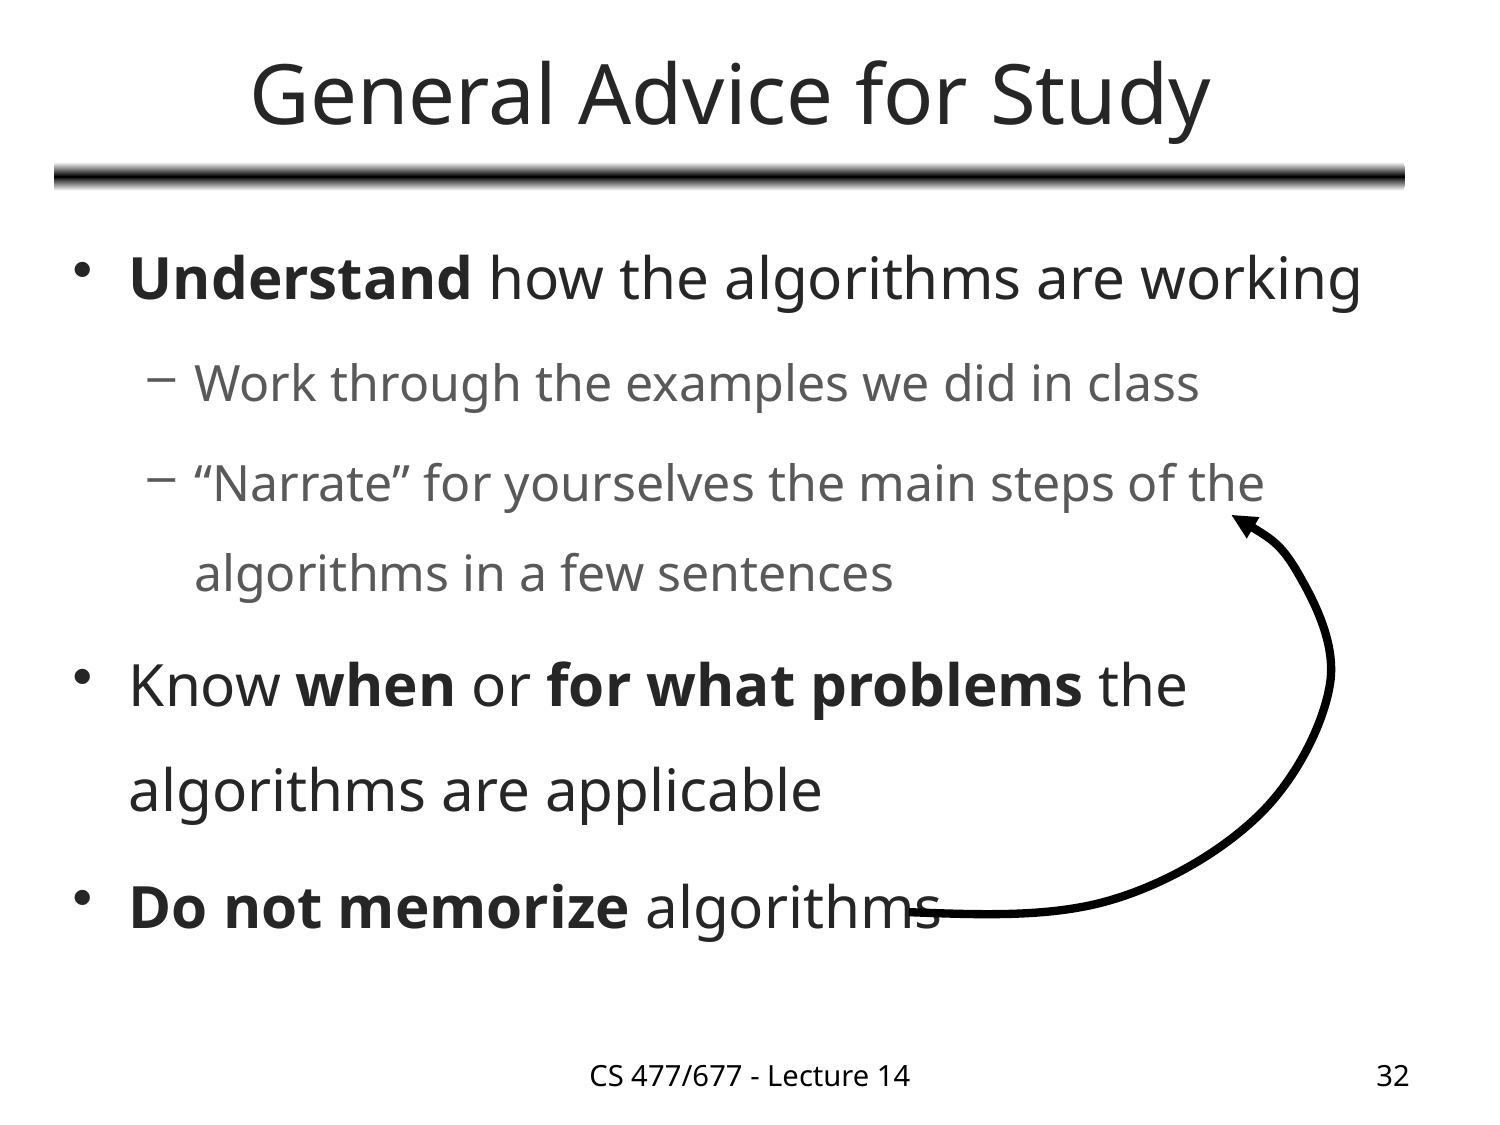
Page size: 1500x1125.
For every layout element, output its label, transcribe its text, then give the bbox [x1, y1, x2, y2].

footer CS 477/677 - Lecture 14 [512, 1049, 988, 1103]
text_box [909, 515, 1332, 915]
slide_number 32 [1074, 1049, 1426, 1103]
title General Advice for Study [55, 16, 1407, 166]
list Understand how the algorithms are working Work through the examples we did in class “Narrate” for yourselves the main steps of the algorithms in a few sentences Know when or for what problems the algorithms are applicable Do not memorize algorithms [57, 198, 1408, 1033]
